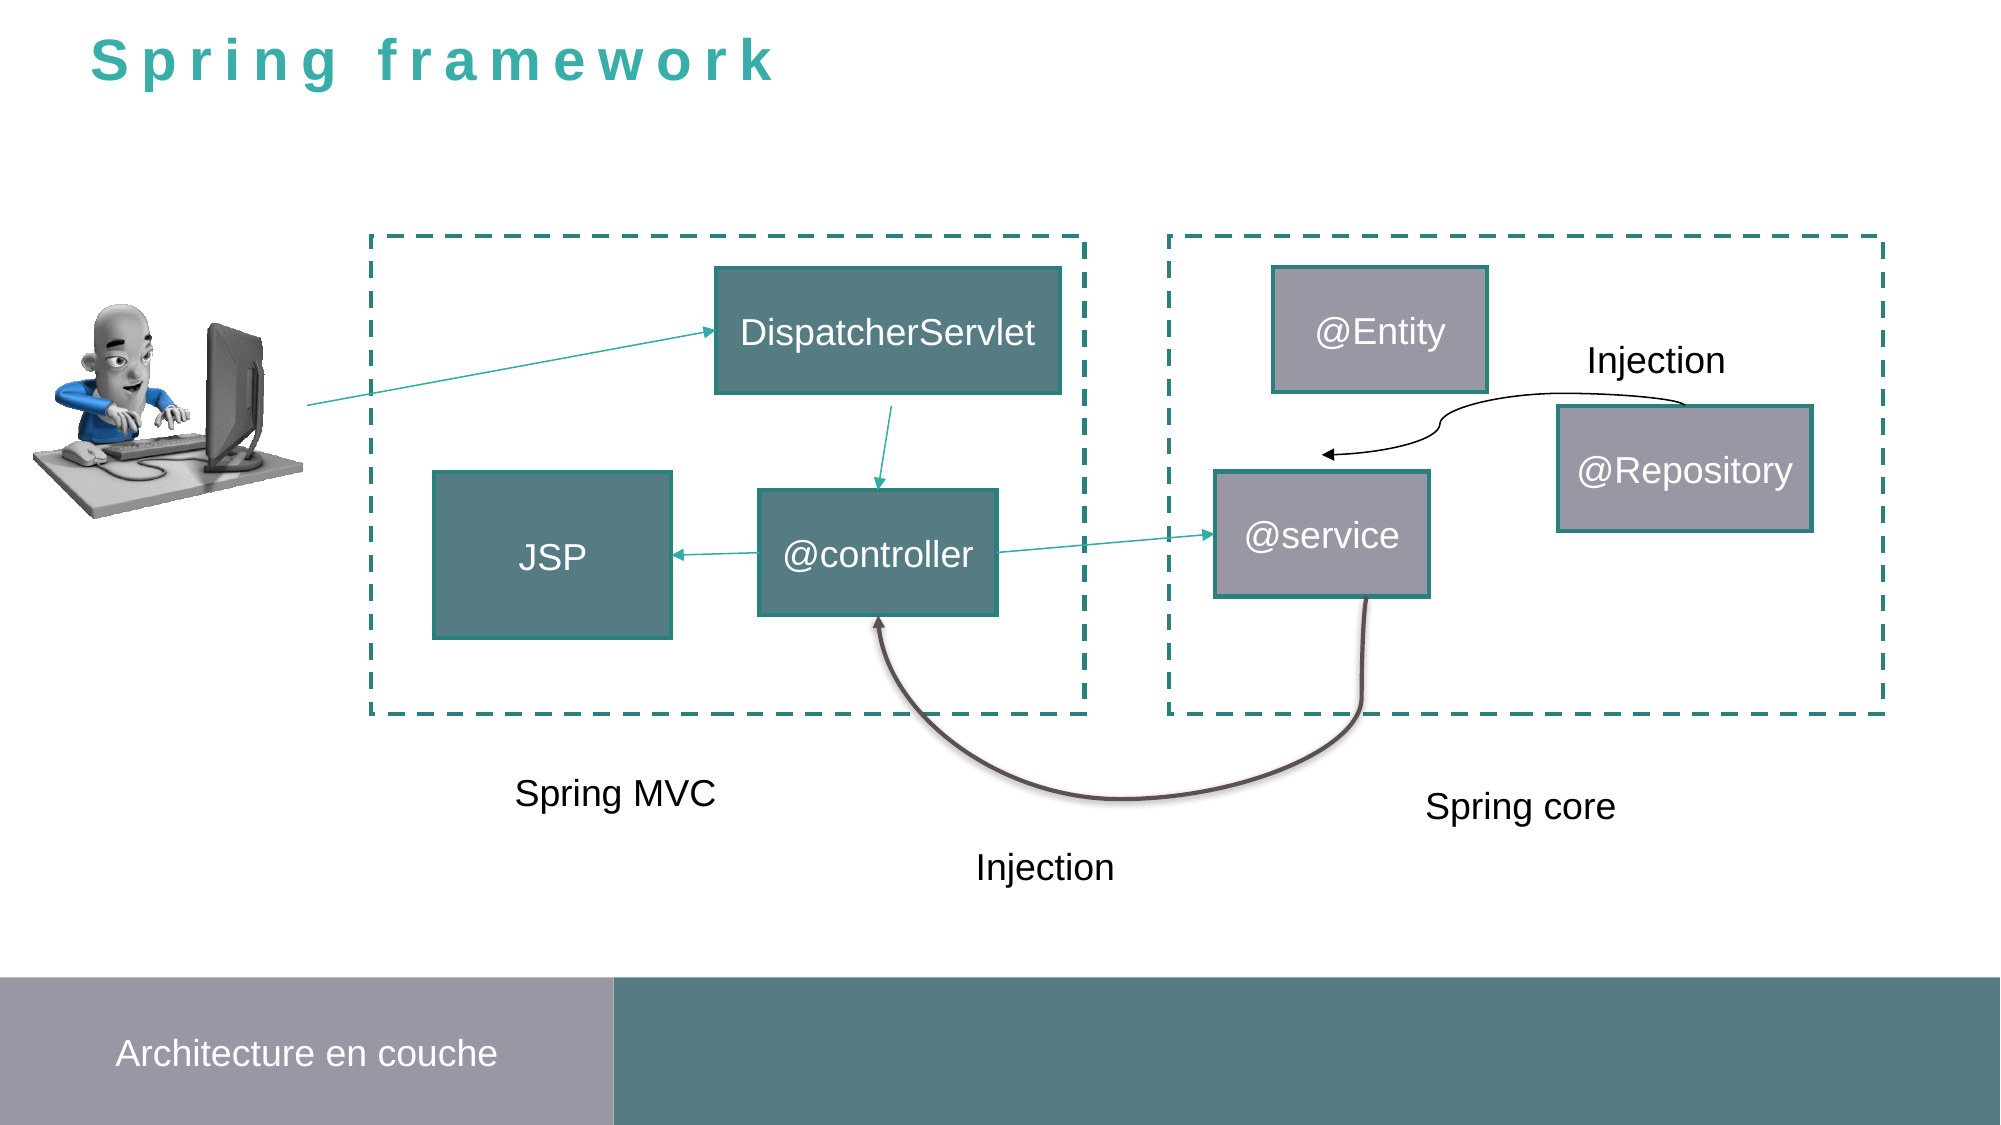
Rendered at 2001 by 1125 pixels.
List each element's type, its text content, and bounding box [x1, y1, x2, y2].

text_box [369, 234, 1087, 716]
text_box [313, 326, 716, 406]
text_box Spring core [1410, 774, 1632, 835]
text_box Architecture en couche [0, 975, 612, 1125]
text_box Spring MVC [499, 761, 732, 822]
text_box [1321, 392, 1686, 461]
text_box [671, 548, 760, 562]
text_box @service [1213, 469, 1431, 599]
text_box [612, 975, 2000, 1125]
text_box [873, 405, 893, 491]
text_box [1167, 234, 1885, 716]
text_box [996, 528, 1215, 554]
text_box Injection [1571, 328, 1852, 389]
text_box @Entity [1271, 265, 1489, 394]
text_box Injection [960, 835, 1241, 896]
picture [28, 288, 307, 523]
text_box @controller [757, 488, 999, 617]
text_box @Repository [1556, 404, 1814, 533]
text_box DispatcherServlet [714, 266, 1062, 395]
text_box [872, 595, 1369, 802]
text_box Spring framework [90, 40, 1060, 93]
